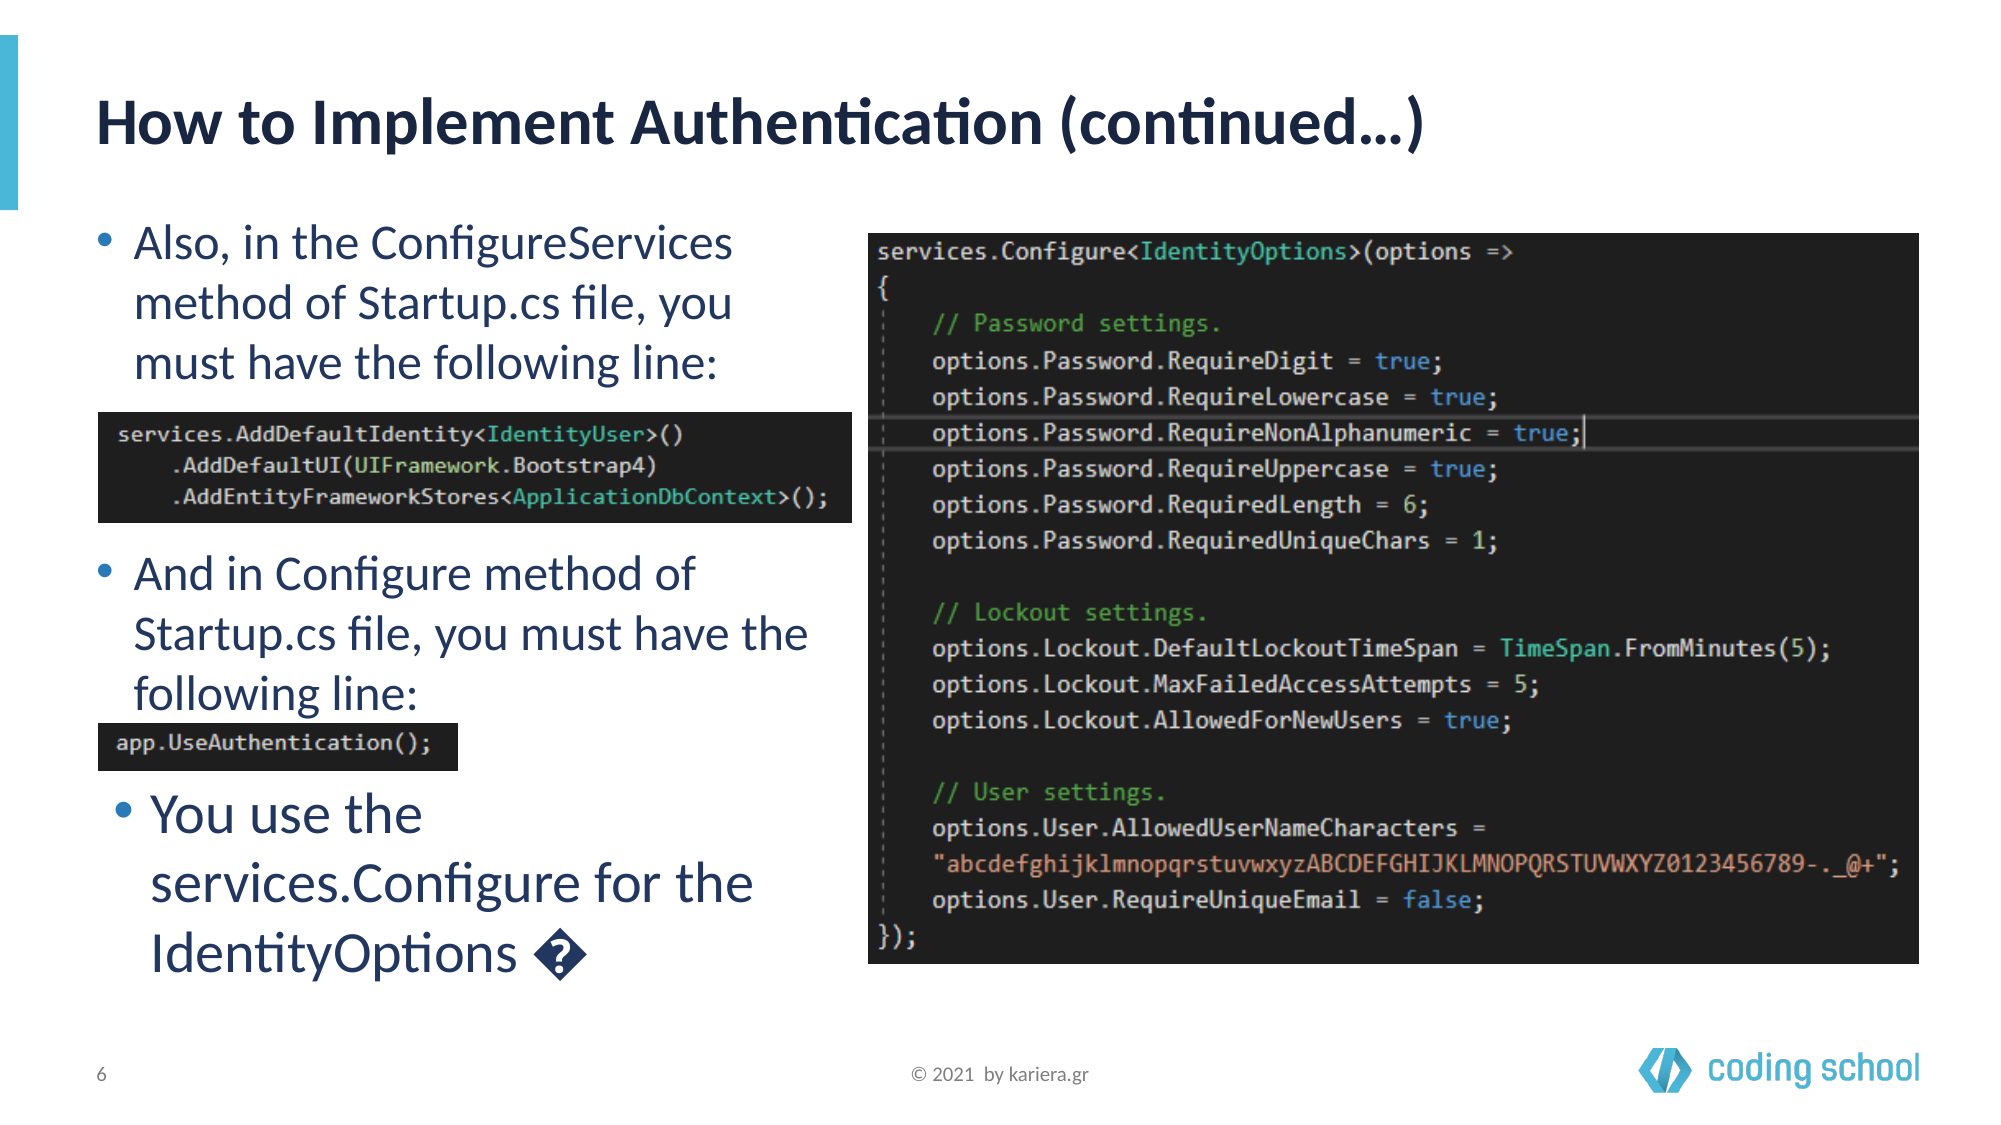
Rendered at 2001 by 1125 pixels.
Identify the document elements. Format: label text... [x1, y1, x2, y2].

picture [98, 411, 852, 524]
text_box © 2021 by kariera.gr [662, 1042, 1338, 1103]
picture [98, 723, 458, 771]
text_box How to Implement Authentication (continued…) [81, 43, 1919, 202]
picture [868, 233, 1919, 964]
text_box 6 [81, 1042, 532, 1103]
picture [1638, 1048, 1919, 1093]
text_box You use the services.Configure for the IdentityOptions � [98, 767, 852, 1009]
text_box And in Configure method of Startup.cs file, you must have the following line: [81, 532, 835, 724]
text_box Also, in the ConfigureServices method of Startup.cs file, you must have the following line: [81, 202, 835, 384]
